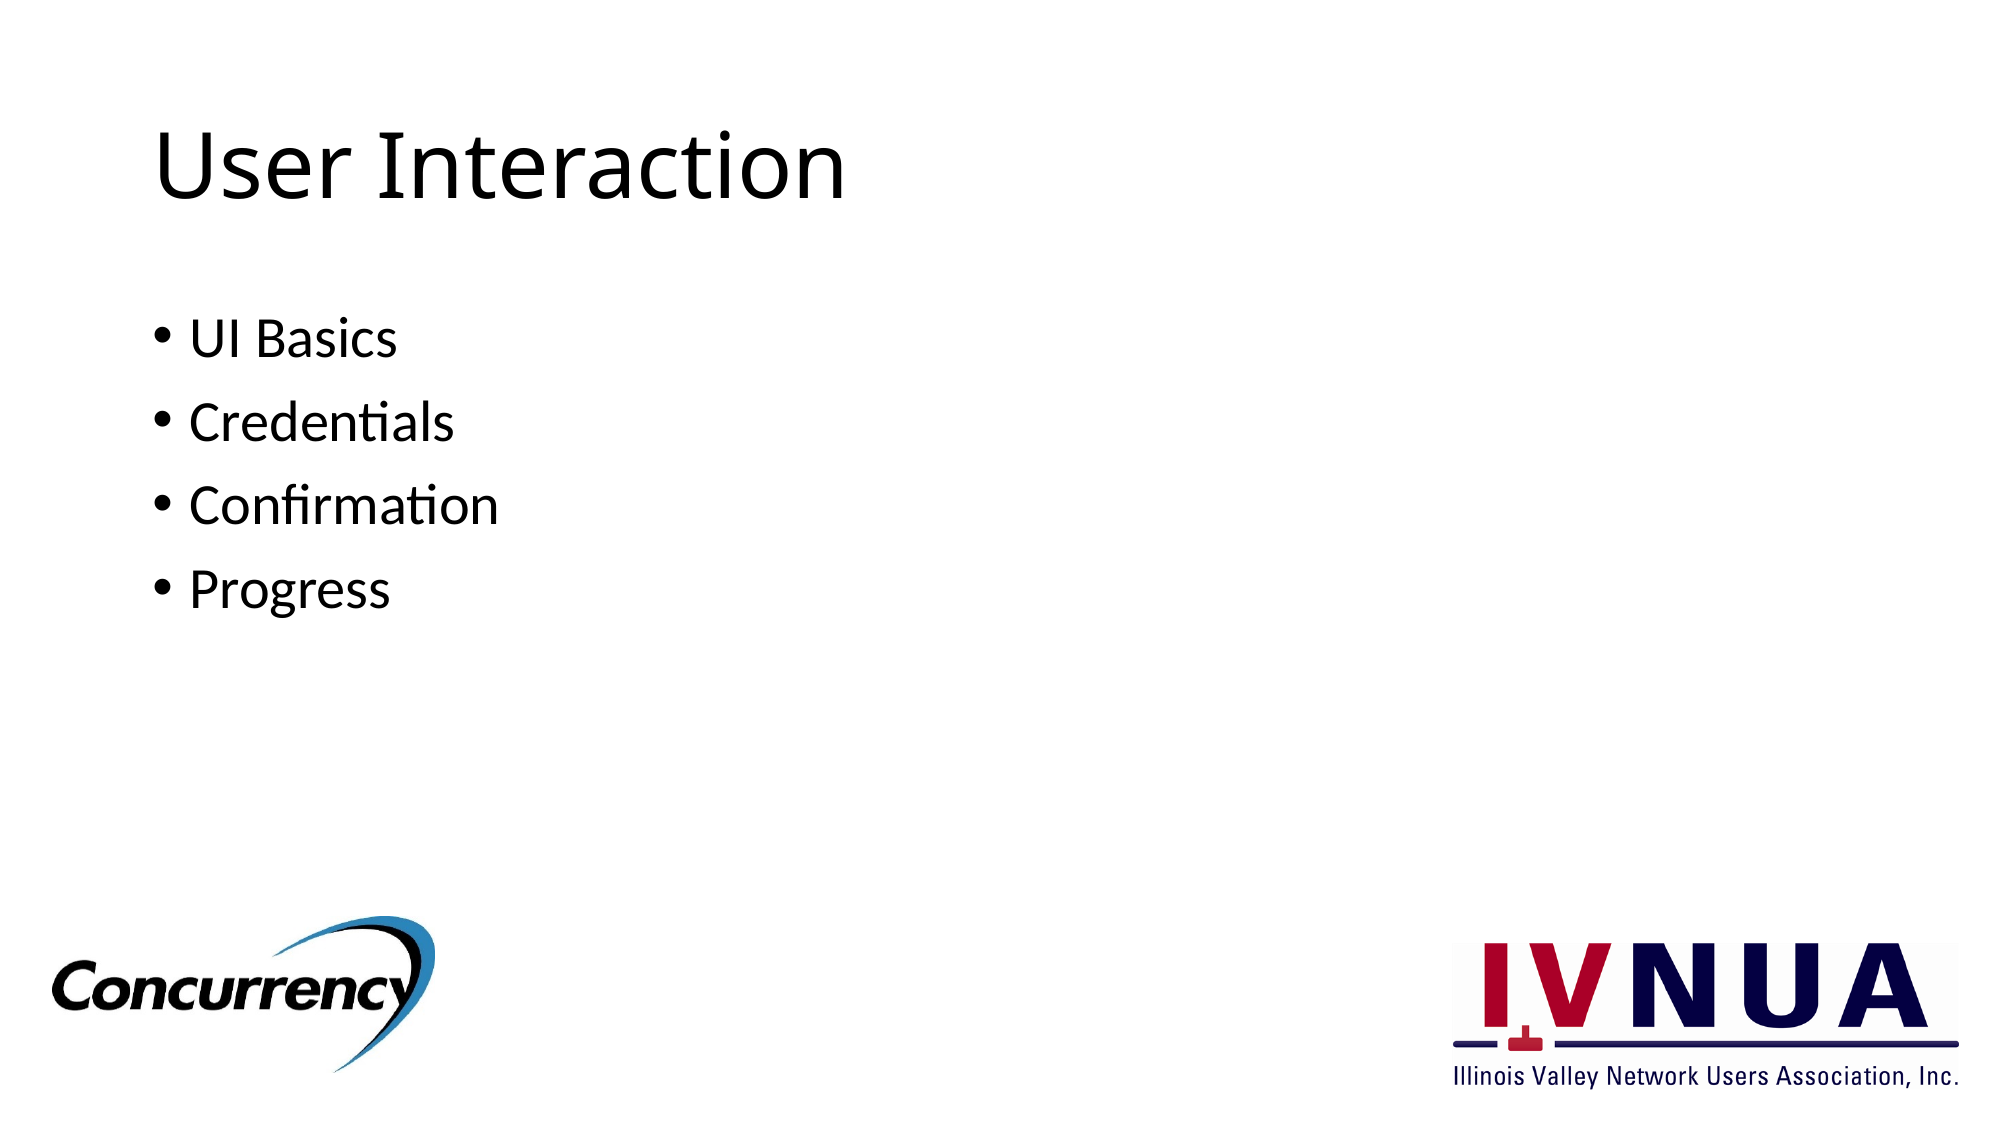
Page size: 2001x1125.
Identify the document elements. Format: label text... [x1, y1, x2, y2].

picture [1452, 943, 1959, 1090]
title User Interaction [137, 59, 1863, 278]
picture [52, 916, 435, 1073]
list UI Basics Credentials Confirmation Progress [137, 299, 1863, 1014]
